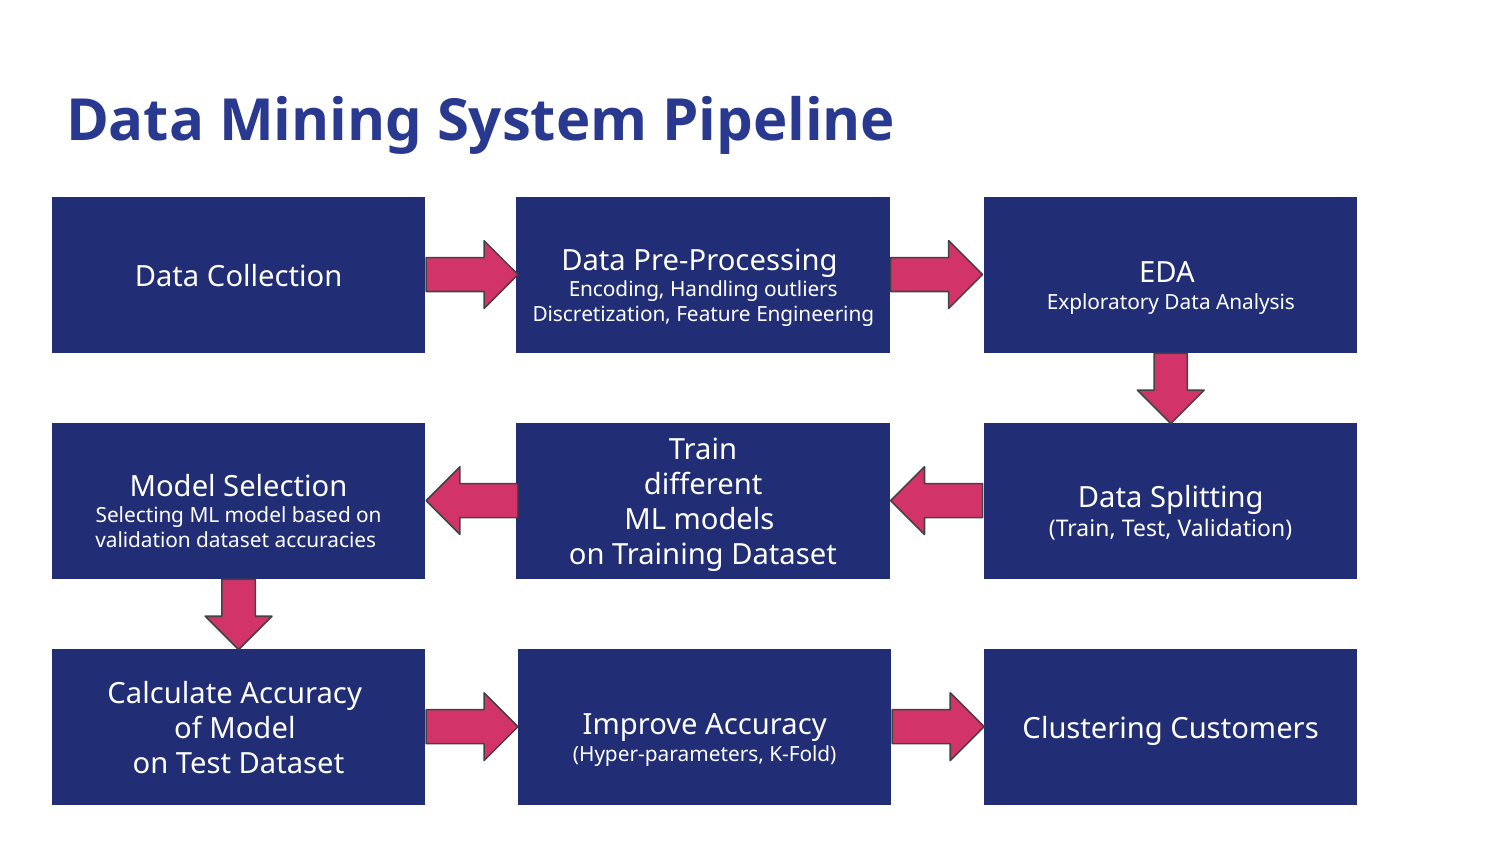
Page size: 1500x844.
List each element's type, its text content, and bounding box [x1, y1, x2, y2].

text_box Improve Accuracy (Hyper-parameters, K-Fold) [517, 647, 893, 806]
text_box [1137, 353, 1205, 424]
text_box [426, 466, 518, 535]
title Data Mining System Pipeline [51, 67, 1449, 167]
text_box [426, 692, 518, 761]
text_box [892, 692, 985, 761]
text_box Calculate Accuracy of Model on Test Dataset [51, 647, 427, 806]
text_box [890, 466, 983, 535]
text_box Train different ML models on Training Dataset [515, 421, 891, 580]
text_box [205, 579, 273, 650]
text_box Clustering Customers [983, 647, 1359, 806]
text_box [426, 240, 518, 309]
text_box Model Selection Selecting ML model based on validation dataset accuracies [51, 421, 427, 580]
text_box Data Pre-Processing Encoding, Handling outliers Discretization, Feature Engineering [515, 195, 891, 354]
text_box [890, 240, 983, 309]
text_box Data Splitting (Train, Test, Validation) [983, 421, 1359, 580]
text_box EDA Exploratory Data Analysis [983, 195, 1359, 354]
text_box Data Collection [51, 195, 427, 354]
